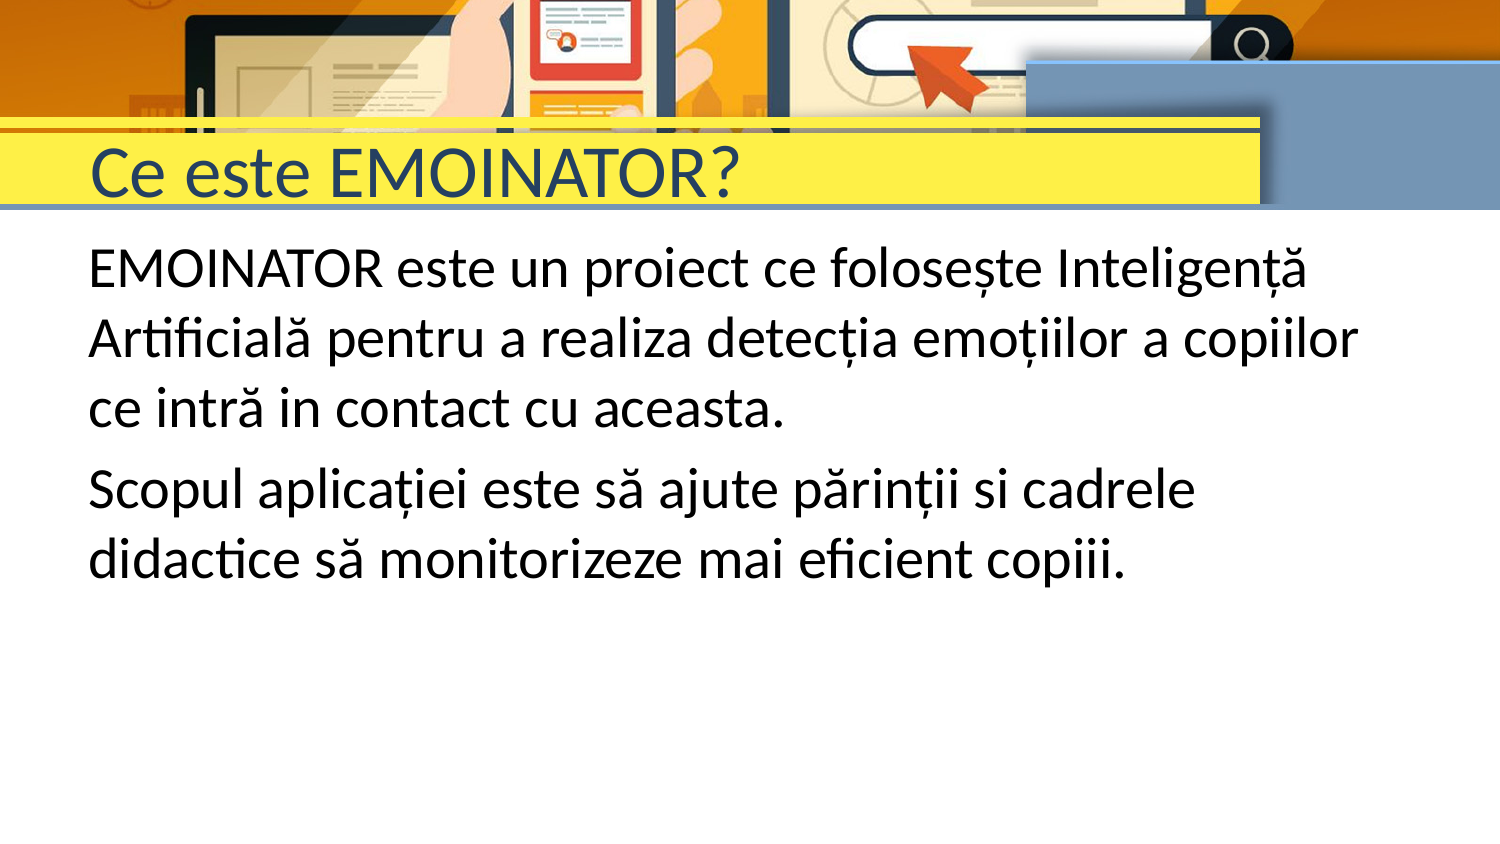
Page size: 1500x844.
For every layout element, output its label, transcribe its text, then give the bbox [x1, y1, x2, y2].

title Ce este EMOINATOR? [75, 88, 1428, 247]
list EMOINATOR este un proiect ce folosește Inteligență Artificială pentru a realiza detecția emoțiilor a copiilor ce intră in contact cu aceasta. Scopul aplicației este să ajute părinții si cadrele didactice să monitorizeze mai eficient copiii. [73, 221, 1427, 782]
picture [0, 0, 1500, 844]
